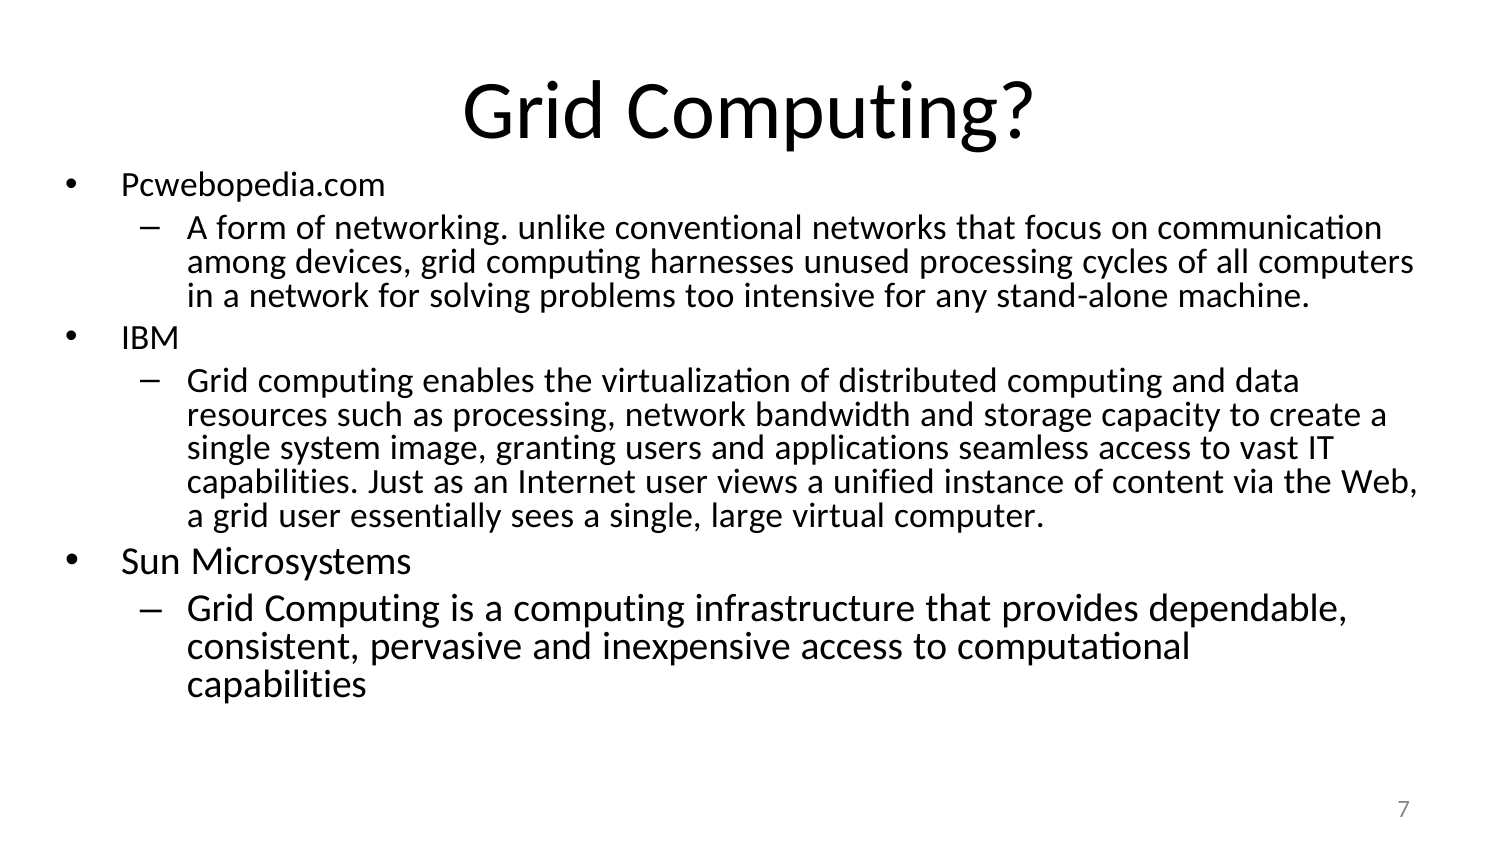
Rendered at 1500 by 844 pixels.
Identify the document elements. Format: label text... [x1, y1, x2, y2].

text_box Pcwebopedia.com A form of networking. unlike conventional networks that focus on communication among devices, grid computing harnesses unused processing cycles of all computers in a network for solving problems too intensive for any stand-alone machine. IBM Grid computing enables the virtualization of distributed computing and data resources such as processing, network bandwidth and storage capacity to create a single system image, granting users and applications seamless access to vast IT capabilities. Just as an Internet user views a unified instance of content via the Web, a grid user essentially sees a single, large virtual computer. Sun Microsystems – Grid Computing is a computing infrastructure that provides dependable, consistent, pervasive and inexpensive access to computational capabilities [62, 161, 1432, 706]
slide_number 7 [1380, 792, 1415, 844]
title Grid Computing? [75, 48, 1425, 161]
